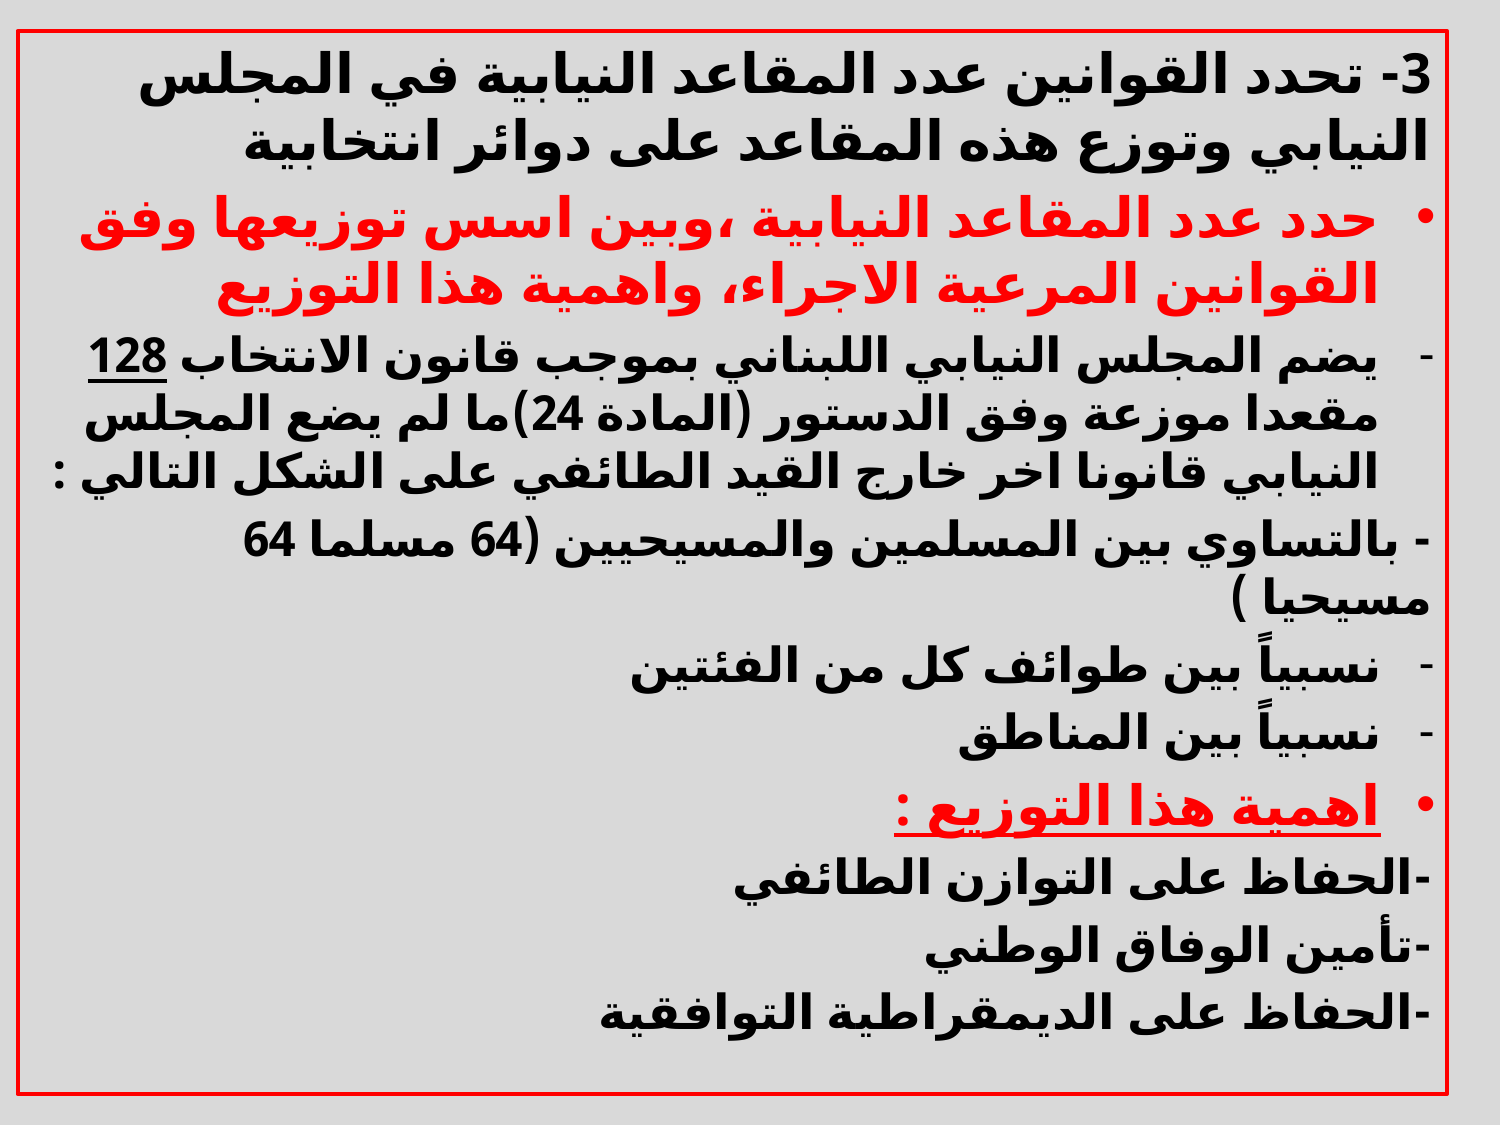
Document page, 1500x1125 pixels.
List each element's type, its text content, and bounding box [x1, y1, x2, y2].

list 3- تحدد القوانين عدد المقاعد النيابية في المجلس النيابي وتوزع هذه المقاعد على دوائر انتخابية حدد عدد المقاعد النيابية ،وبين اسس توزيعها وفق القوانين المرعية الاجراء، واهمية هذا التوزيع يضم المجلس النيابي اللبناني بموجب قانون الانتخاب 128 مقعدا موزعة وفق الدستور (المادة 24)ما لم يضع المجلس النيابي قانونا اخر خارج القيد الطائفي على الشكل التالي : - بالتساوي بين المسلمين والمسيحيين (64 مسلما 64 مسيحيا ) نسبياً بين طوائف كل من الفئتين نسبياً بين المناطق اهمية هذا التوزيع : -الحفاظ على التوازن الطائفي -تأمين الوفاق الوطني -الحفاظ على الديمقراطية التوافقية [16, 29, 1449, 1096]
